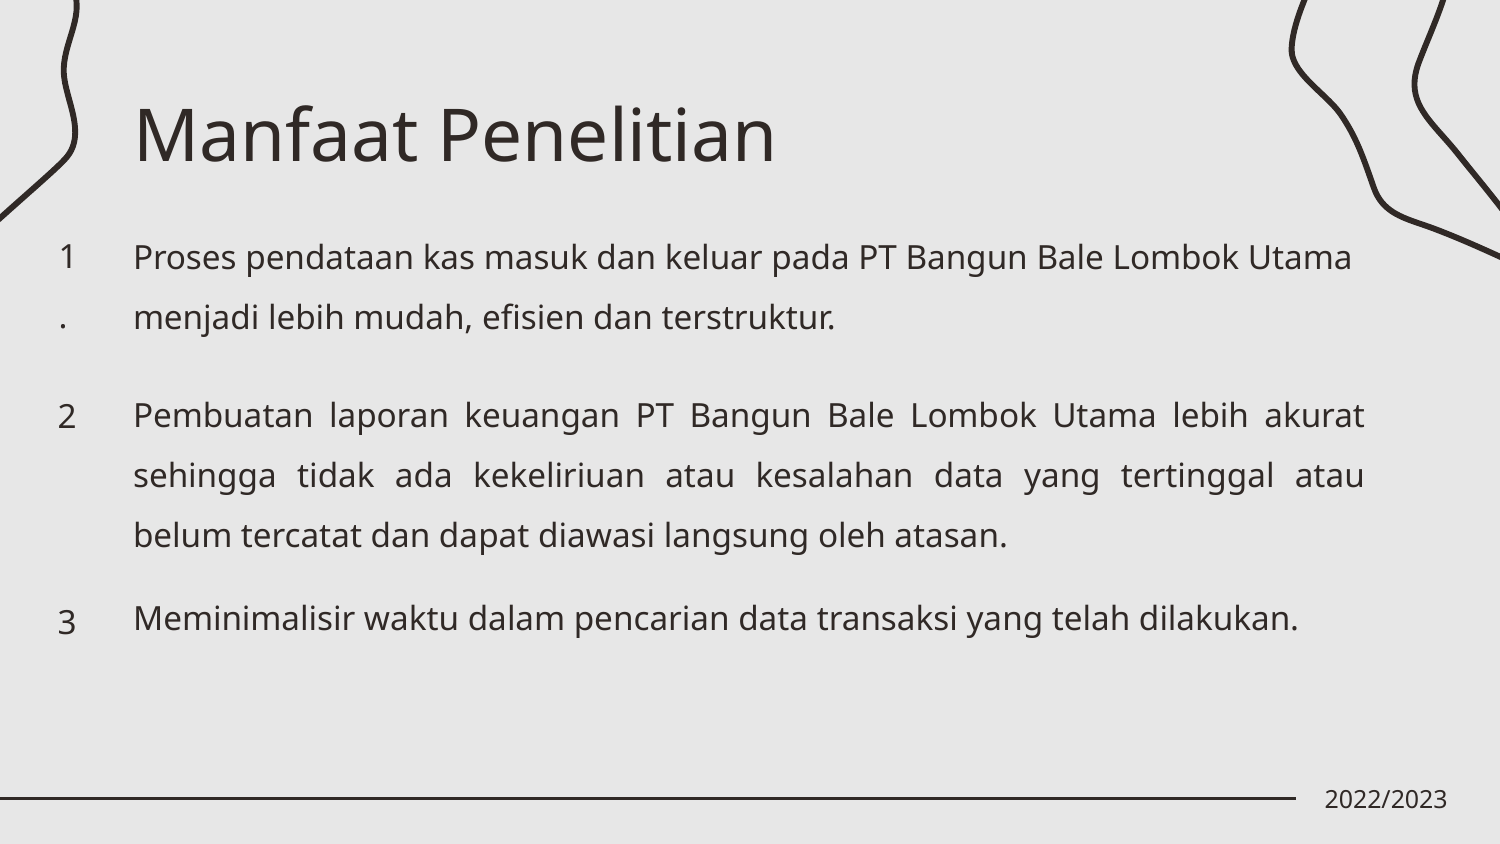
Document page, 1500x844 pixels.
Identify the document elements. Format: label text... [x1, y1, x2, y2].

text_box 3 [43, 538, 73, 685]
subtitle Proses pendataan kas masuk dan keluar pada PT Bangun Bale Lombok Utama menjadi lebih mudah, efisien dan terstruktur. [118, 215, 1382, 337]
text_box Meminimalisir waktu dalam pencarian data transaksi yang telah dilakukan. [118, 525, 1382, 720]
text_box Pembuatan laporan keuangan PT Bangun Bale Lombok Utama lebih akurat sehingga tidak ada kekeliriuan atau kesalahan data yang tertinggal atau belum tercatat dan dapat diawasi langsung oleh atasan. [118, 404, 1382, 525]
text_box 2022/2023 [1295, 759, 1463, 838]
title Manfaat Penelitian [118, 85, 1382, 180]
text_box 1. [50, 201, 74, 348]
text_box 2 [49, 332, 73, 479]
